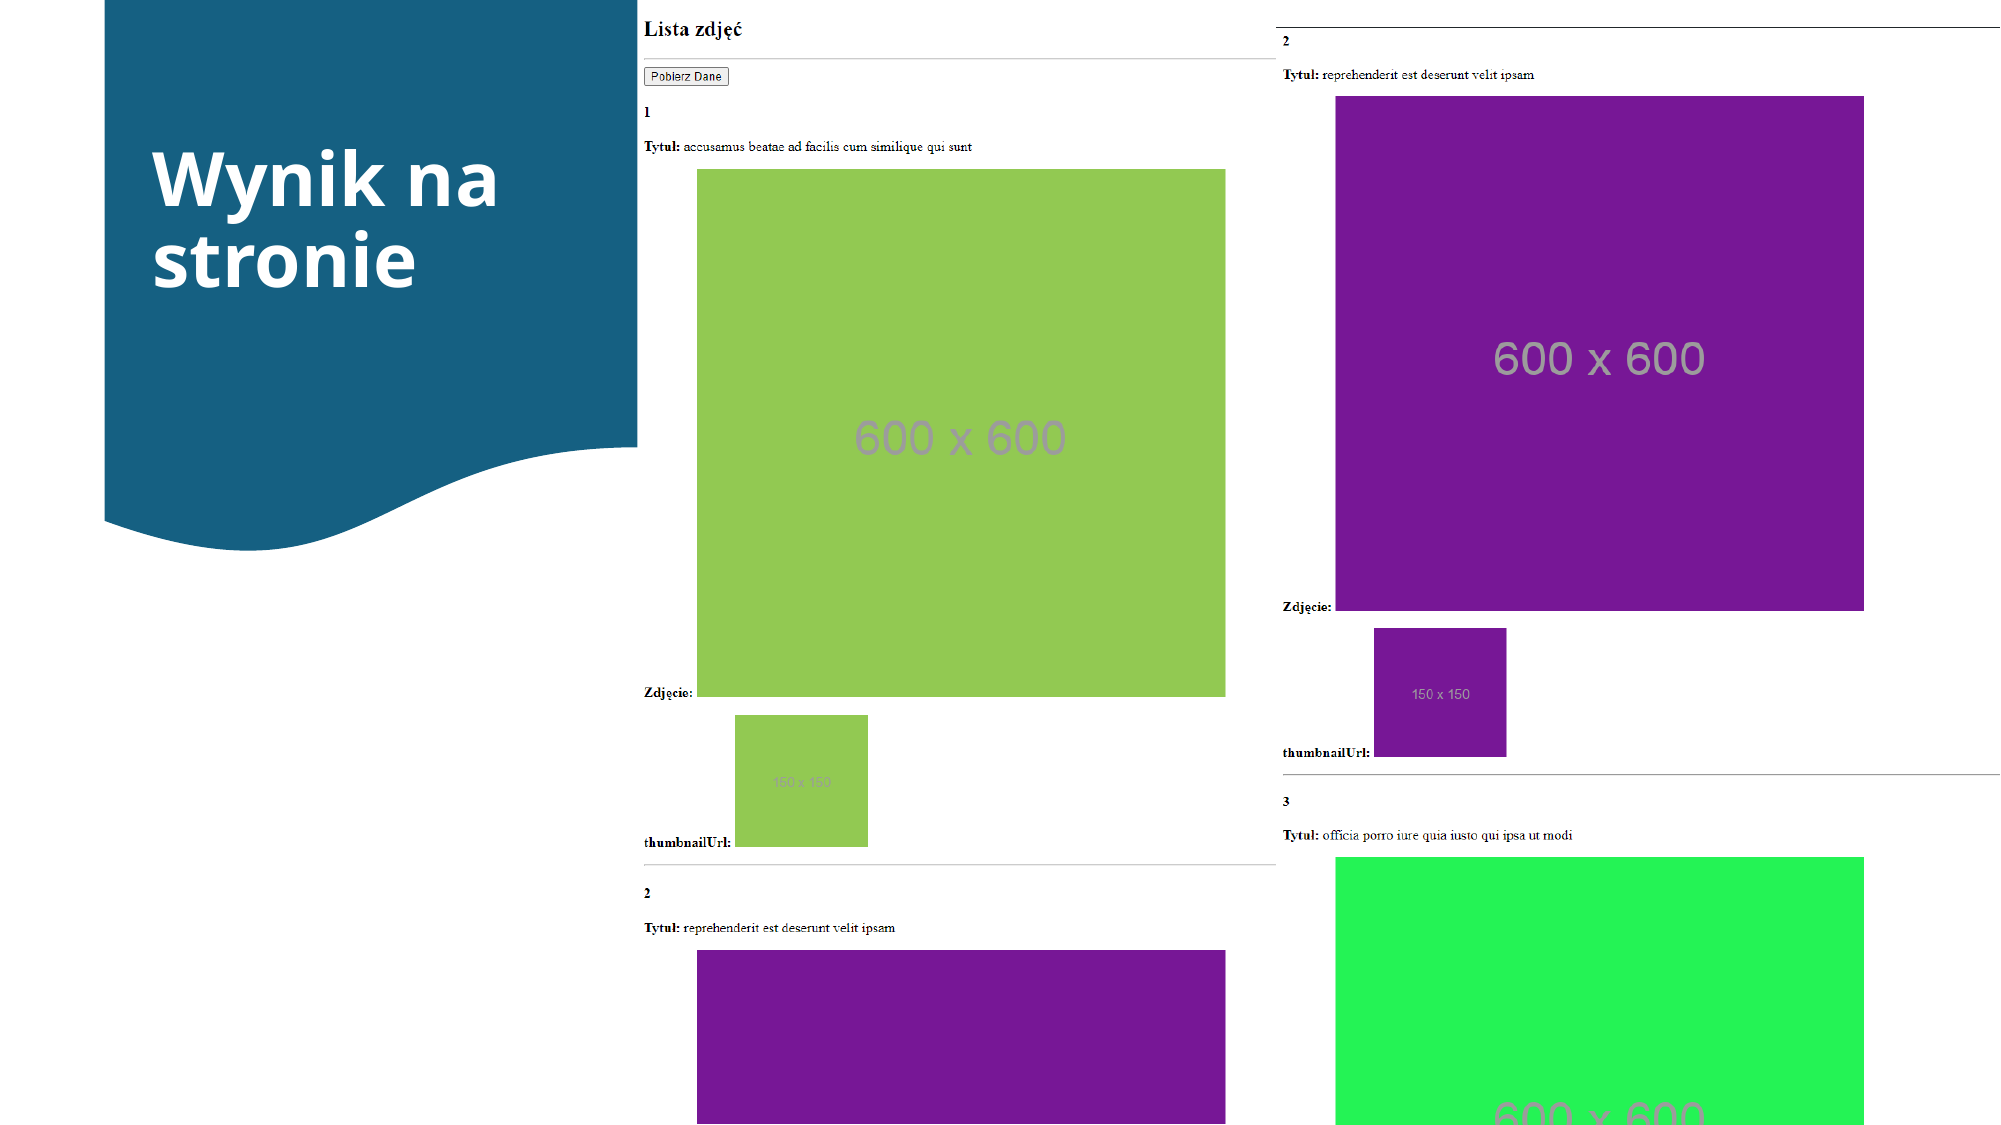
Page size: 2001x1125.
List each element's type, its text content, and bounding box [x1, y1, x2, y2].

title Wynik na stronie [137, 28, 604, 417]
text_box [103, 0, 637, 553]
picture [637, 0, 2000, 1125]
